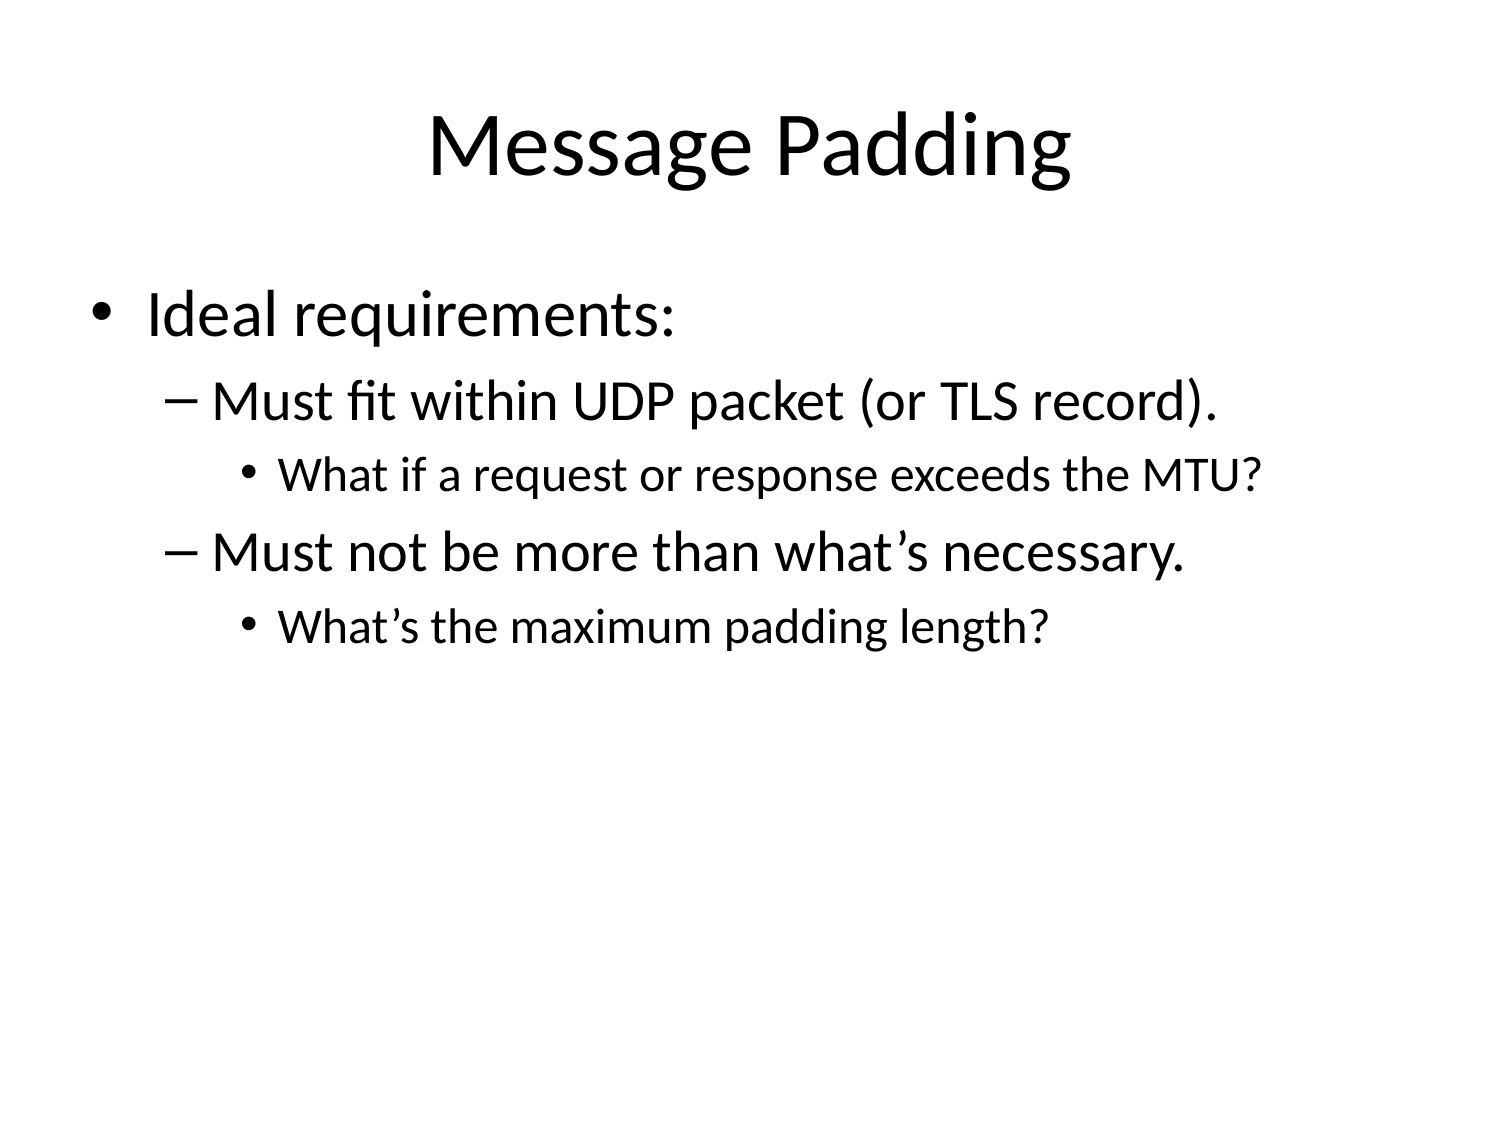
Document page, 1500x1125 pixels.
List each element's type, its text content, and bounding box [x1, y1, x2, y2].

list Ideal requirements: Must fit within UDP packet (or TLS record). What if a request or response exceeds the MTU? Must not be more than what’s necessary. What’s the maximum padding length? [75, 262, 1425, 1005]
title Message Padding [75, 45, 1425, 233]
